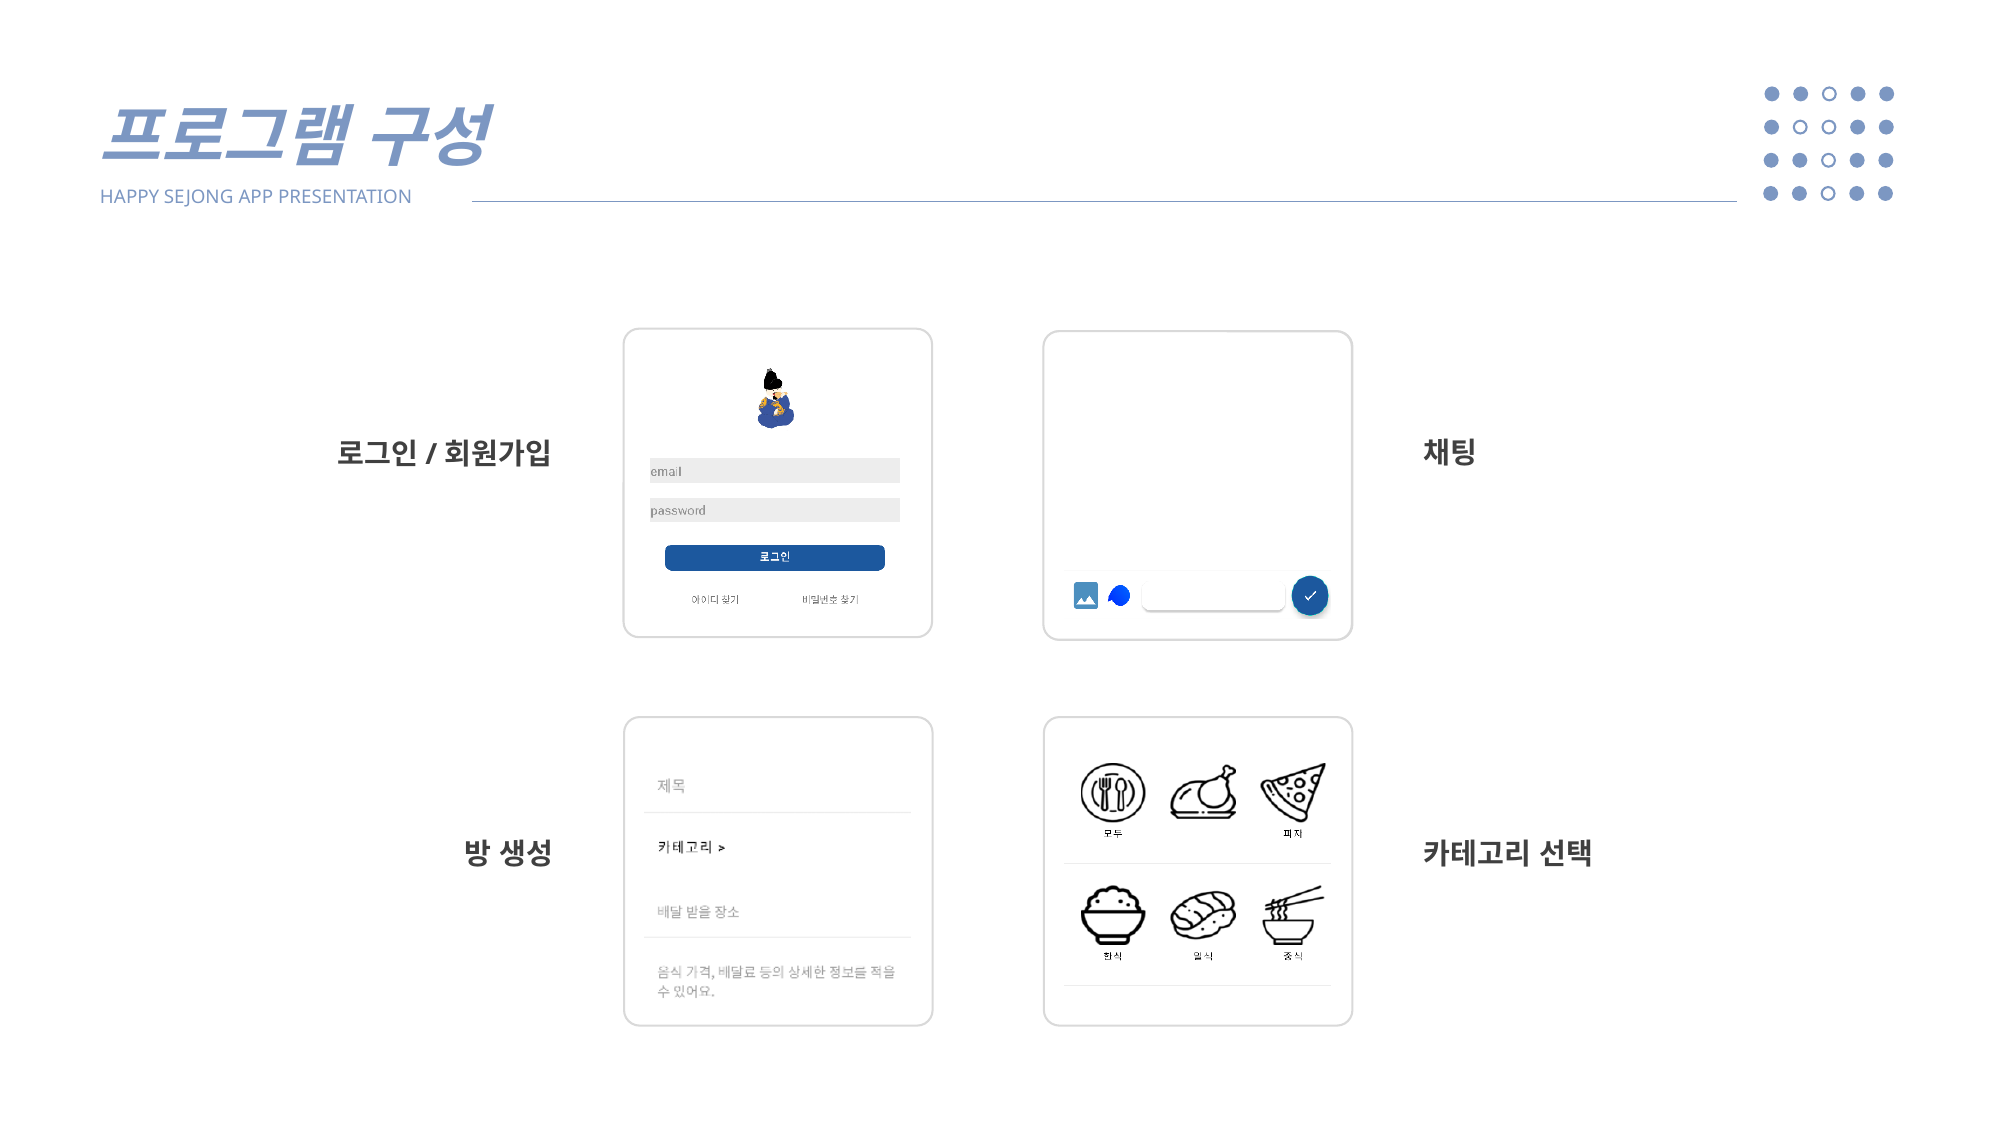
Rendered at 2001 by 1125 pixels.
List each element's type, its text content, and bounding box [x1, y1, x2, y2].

text_box [1792, 119, 1808, 135]
text_box 방 생성 [146, 810, 569, 878]
text_box 카테고리 선택 [1408, 810, 1831, 878]
text_box [1821, 152, 1837, 168]
text_box [1764, 119, 1780, 135]
text_box CONTENTS 05 [623, 716, 934, 1027]
text_box [1820, 185, 1836, 201]
text_box [1821, 119, 1837, 135]
text_box 프로그램 구성 HAPPY SEJONG APP PRESENTATION [85, 46, 1028, 216]
text_box [1850, 119, 1866, 135]
text_box [1791, 185, 1807, 201]
text_box [1879, 86, 1895, 102]
text_box [1763, 152, 1779, 168]
picture [1064, 738, 1331, 1005]
text_box [1878, 152, 1894, 168]
picture [1064, 352, 1331, 619]
text_box [1850, 86, 1866, 102]
text_box 로그인/회원가입 [145, 410, 567, 479]
text_box CONTENTS 01 [622, 327, 934, 639]
text_box [1849, 152, 1865, 168]
text_box [1878, 119, 1894, 135]
text_box [1792, 152, 1808, 168]
text_box CONTENTS 06 [1042, 716, 1354, 1027]
text_box [1763, 185, 1779, 201]
picture [644, 738, 911, 1005]
text_box [1877, 185, 1893, 201]
text_box [1821, 86, 1837, 102]
text_box 채팅 [1408, 409, 1831, 477]
text_box [1849, 185, 1865, 201]
text_box [1793, 86, 1809, 102]
picture [644, 352, 911, 619]
text_box [1764, 86, 1780, 102]
text_box CONTENTS 02 [1042, 330, 1353, 641]
